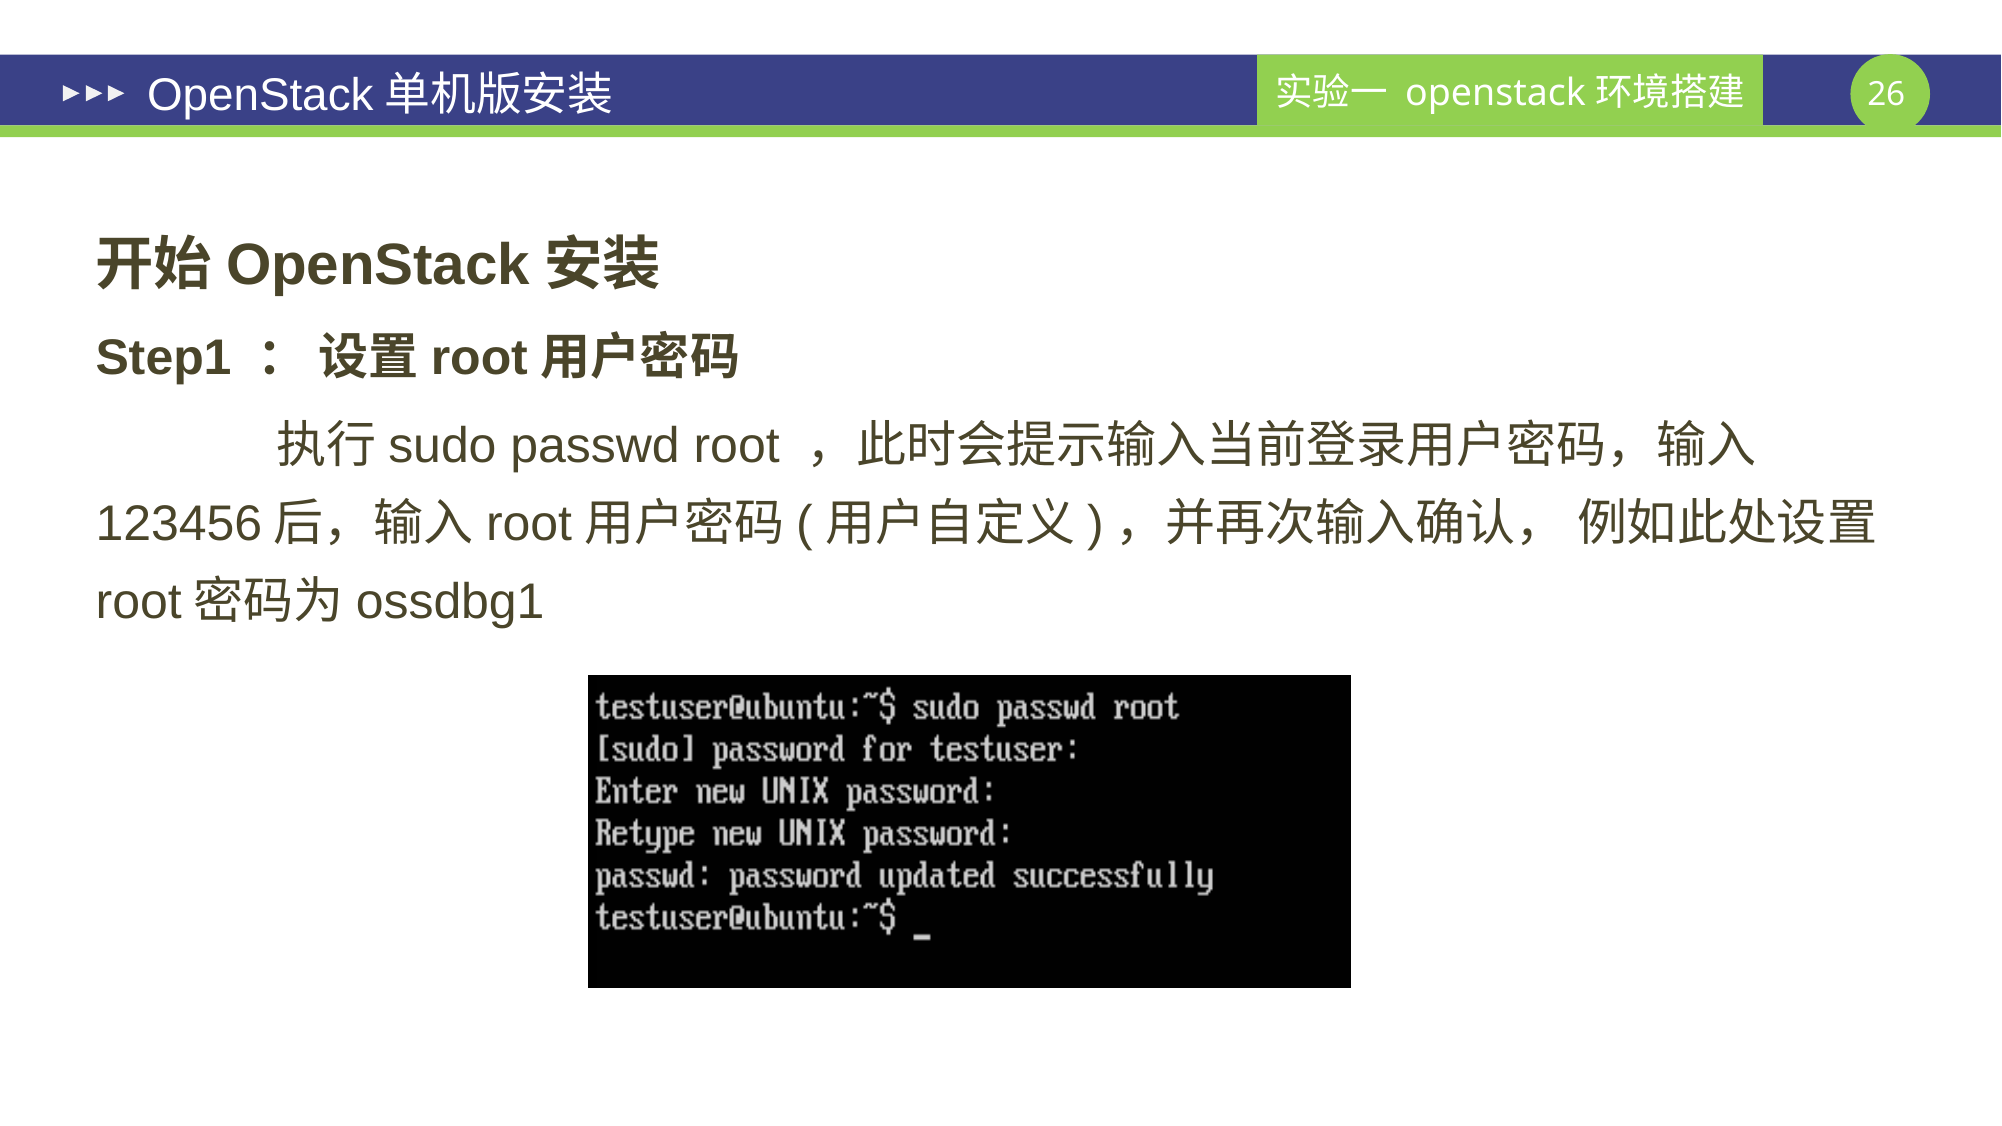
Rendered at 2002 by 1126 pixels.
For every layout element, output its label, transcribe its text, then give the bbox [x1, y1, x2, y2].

picture [587, 674, 1351, 988]
title OpenStack单机版安装 [127, 59, 1207, 126]
list 开始OpenStack安装 Step1 ： 设置root用户密码 执行sudo passwd root ，此时会提示输入当前登录用户密码，输入123456后，输入root用户密码(用户自定义)，并再次输入确认， 例如此处设置root密码为ossdbg1 [75, 195, 1901, 1058]
